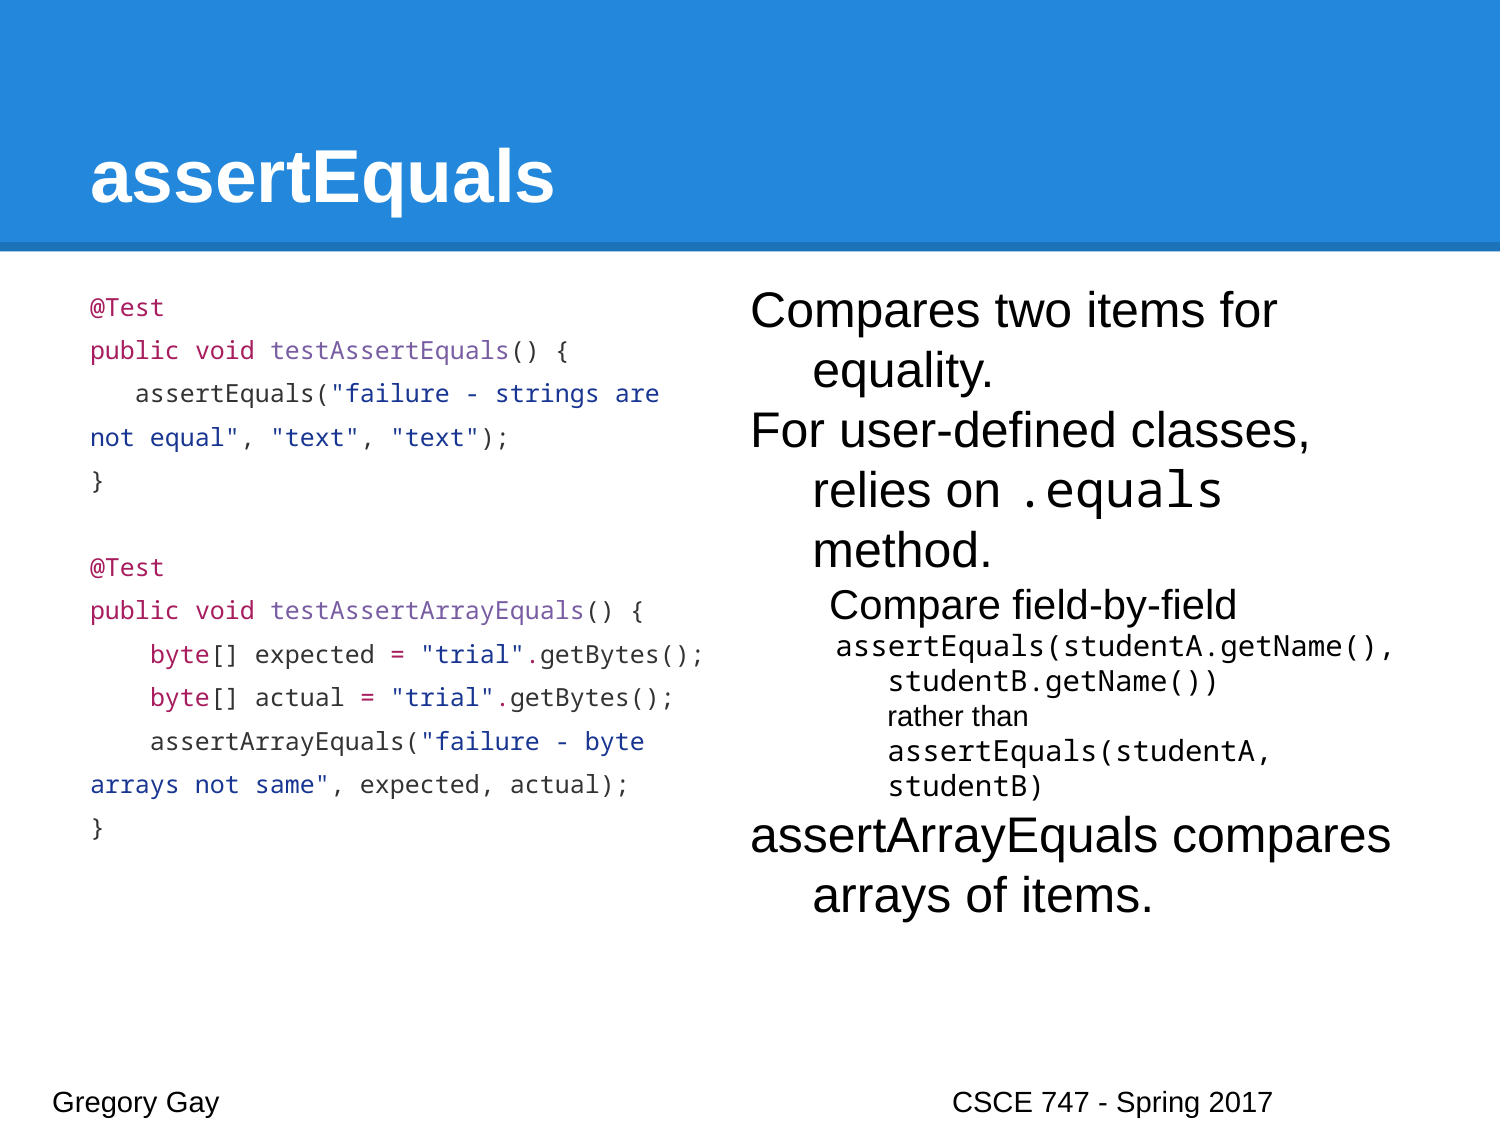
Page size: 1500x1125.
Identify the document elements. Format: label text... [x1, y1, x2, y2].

list Compares two items for equality. For user-defined classes, relies on .equals method. Compare field-by-field assertEquals(studentA.getName(), studentB.getName()) rather than assertEquals(studentA, studentB) assertArrayEquals compares arrays of items. [722, 262, 1425, 1078]
list @Test public void testAssertEquals() { assertEquals("failure - strings are not equal", "text", "text"); } @Test public void testAssertArrayEquals() { byte[] expected = "trial".getBytes(); byte[] actual = "trial".getBytes(); assertArrayEquals("failure - byte arrays not same", expected, actual); } [75, 262, 722, 1068]
title assertEquals [75, 45, 1425, 233]
text_box Gregory Gay CSCE 747 - Spring 2017 16 [37, 1068, 1463, 1114]
